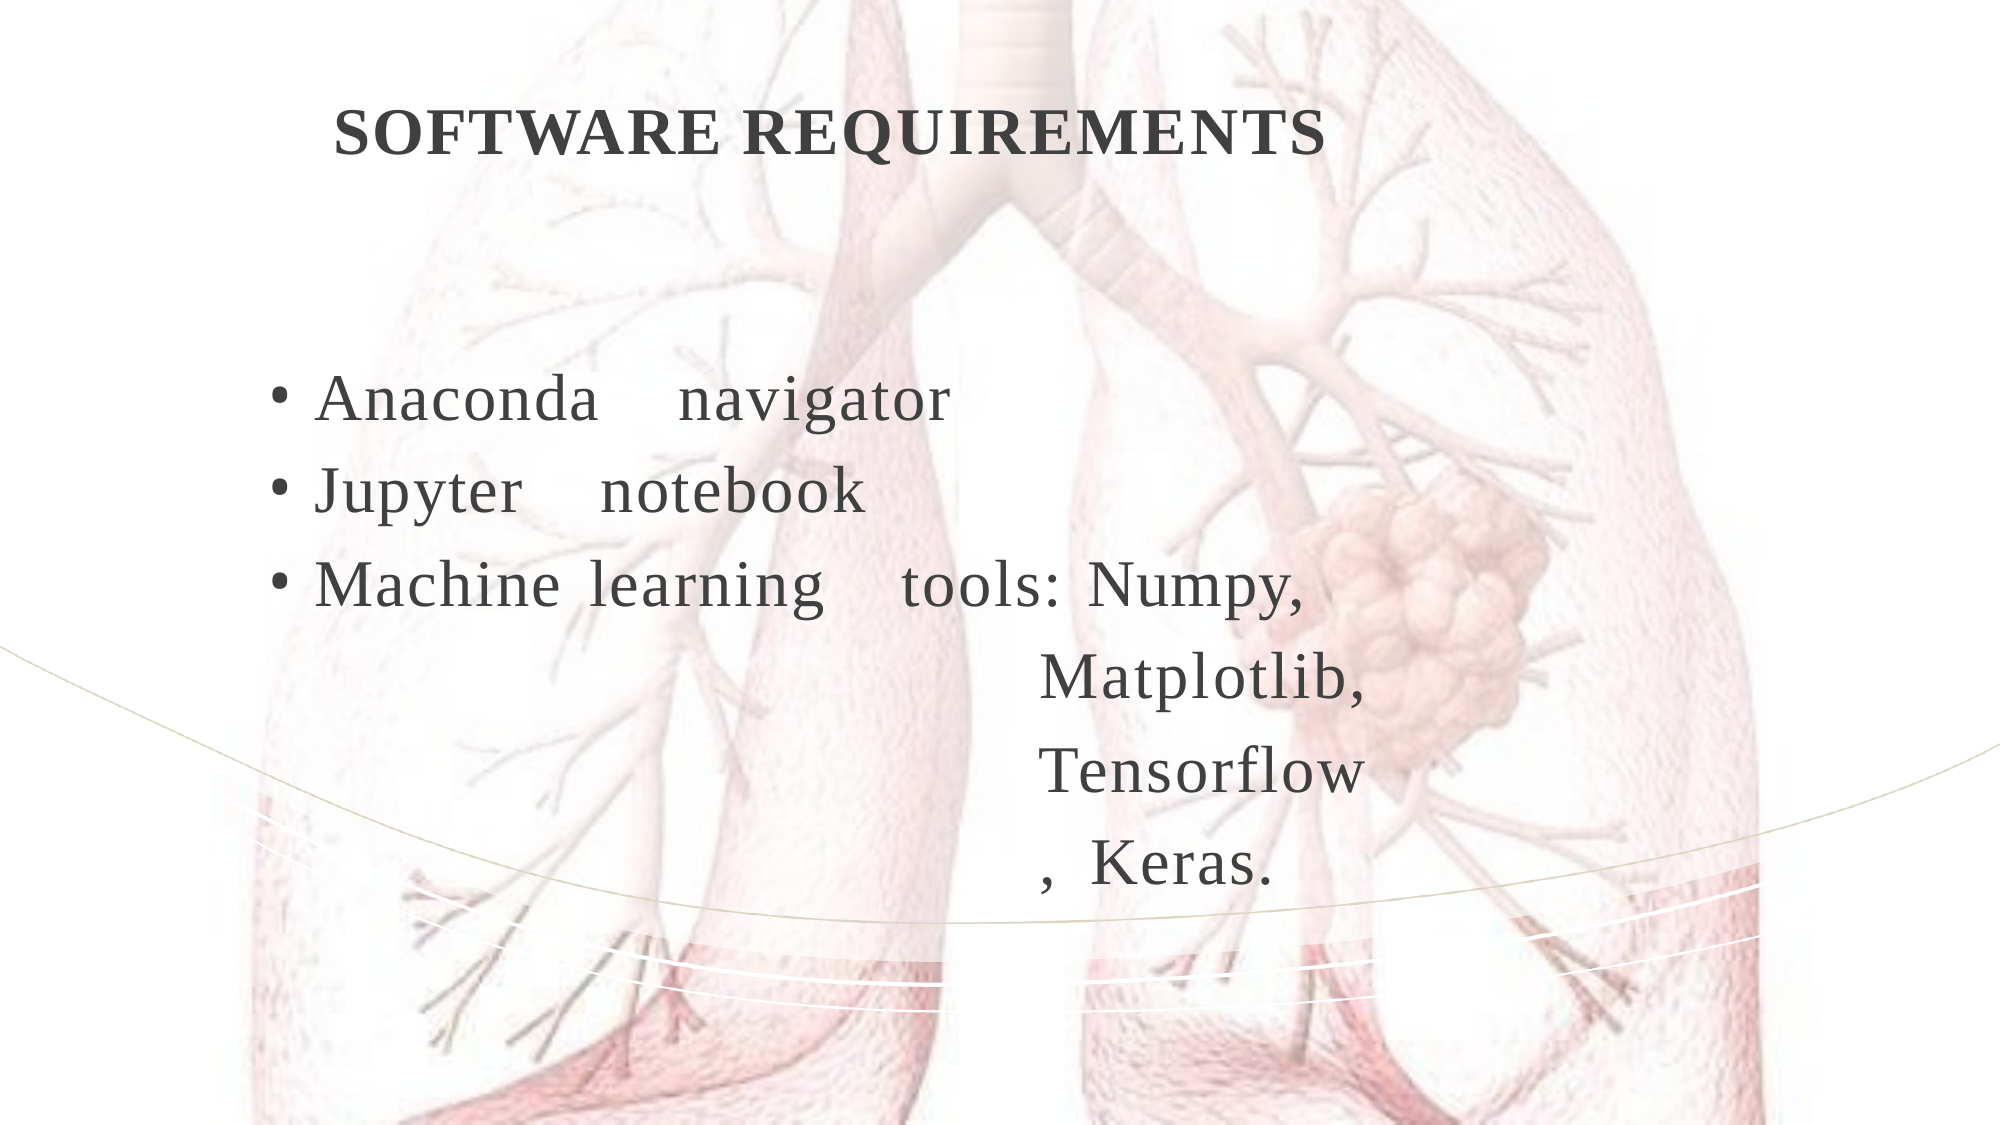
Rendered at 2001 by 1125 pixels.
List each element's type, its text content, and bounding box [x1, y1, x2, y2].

text_box Anaconda navigator Jupyter notebook Machine learning tools: Numpy, Matplotlib, Tensorflow, Keras. [265, 339, 1381, 898]
picture [0, 0, 2000, 1125]
title SOFTWARE REQUIREMENTS [331, 85, 1342, 276]
